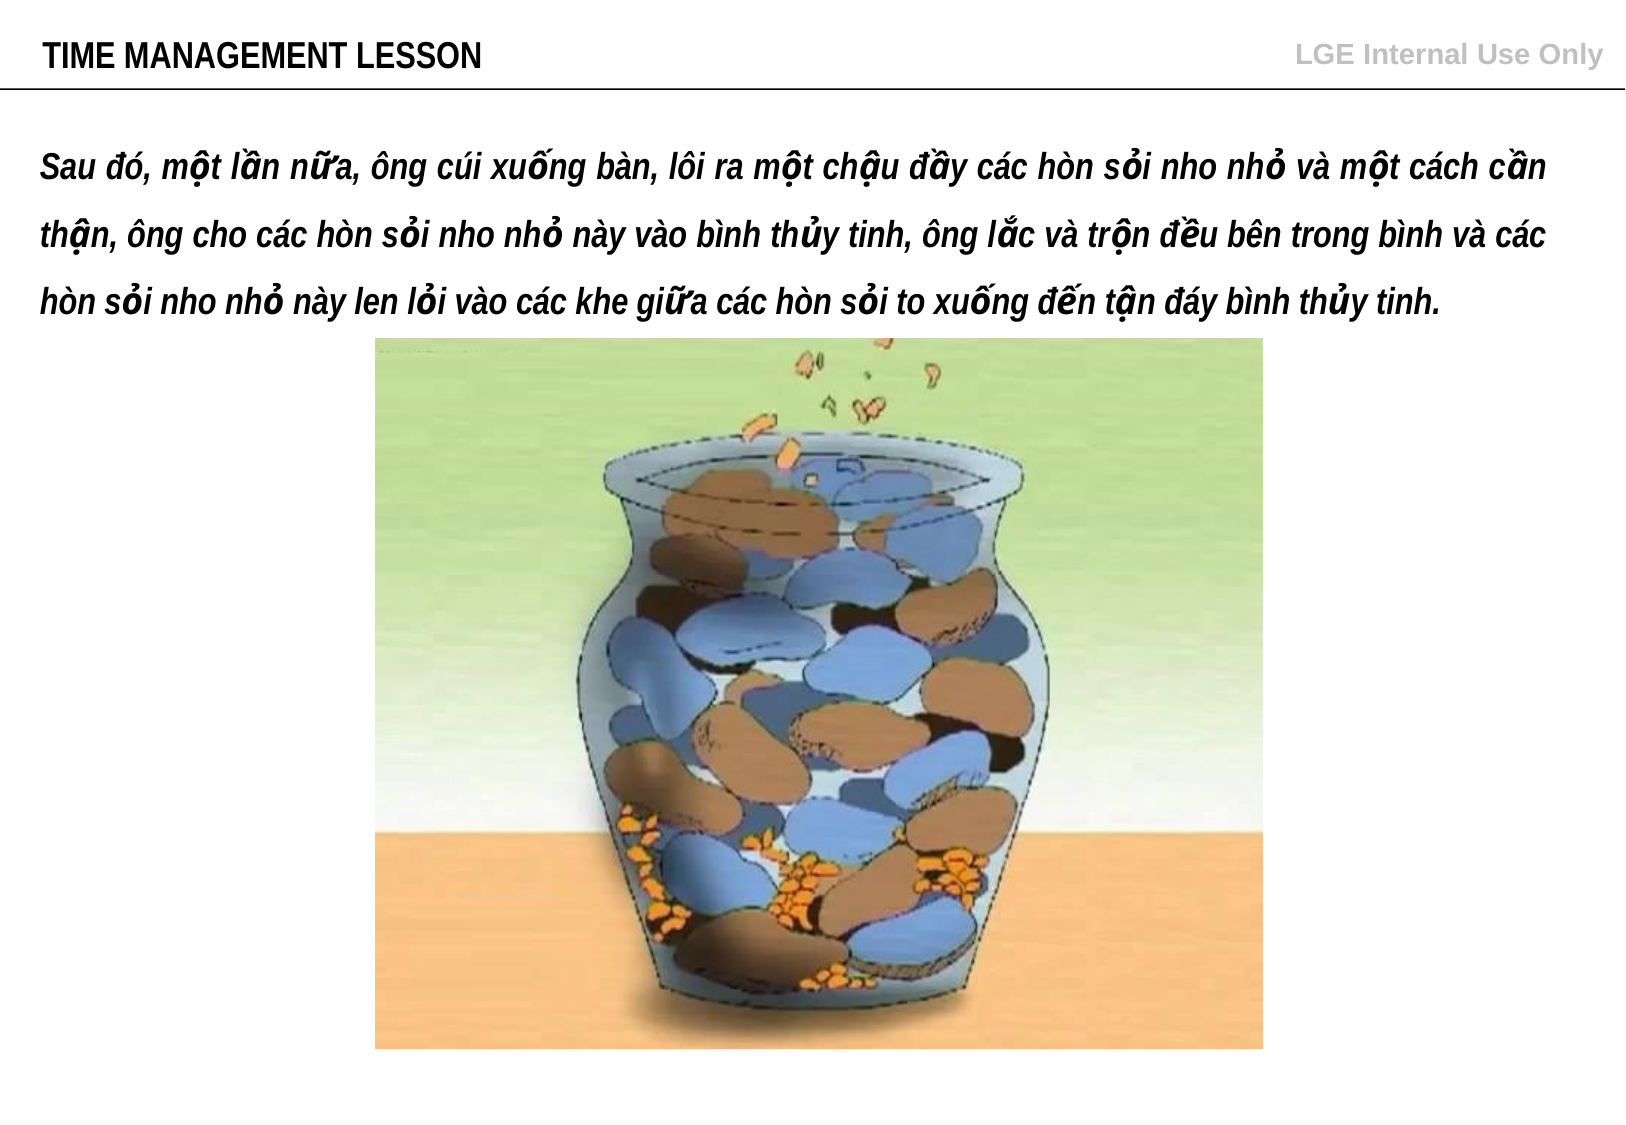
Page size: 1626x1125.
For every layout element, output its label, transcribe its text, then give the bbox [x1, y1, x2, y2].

picture [374, 338, 1263, 1050]
text_box TIME MANAGEMENT LESSON [27, 23, 498, 84]
text_box Sau đó, một lần nữa, ông cúi xuống bàn, lôi ra một chậu đầy các hòn sỏi nho nhỏ và một cách cần thận, ông cho các hòn sỏi nho nhỏ này vào bình thủy tinh, ông lắc và trộn đều bên trong bình và các hòn sỏi nho nhỏ này len lỏi vào các khe giữa các hòn sỏi to xuống đến tận đáy bình thủy tinh. [24, 112, 1563, 330]
